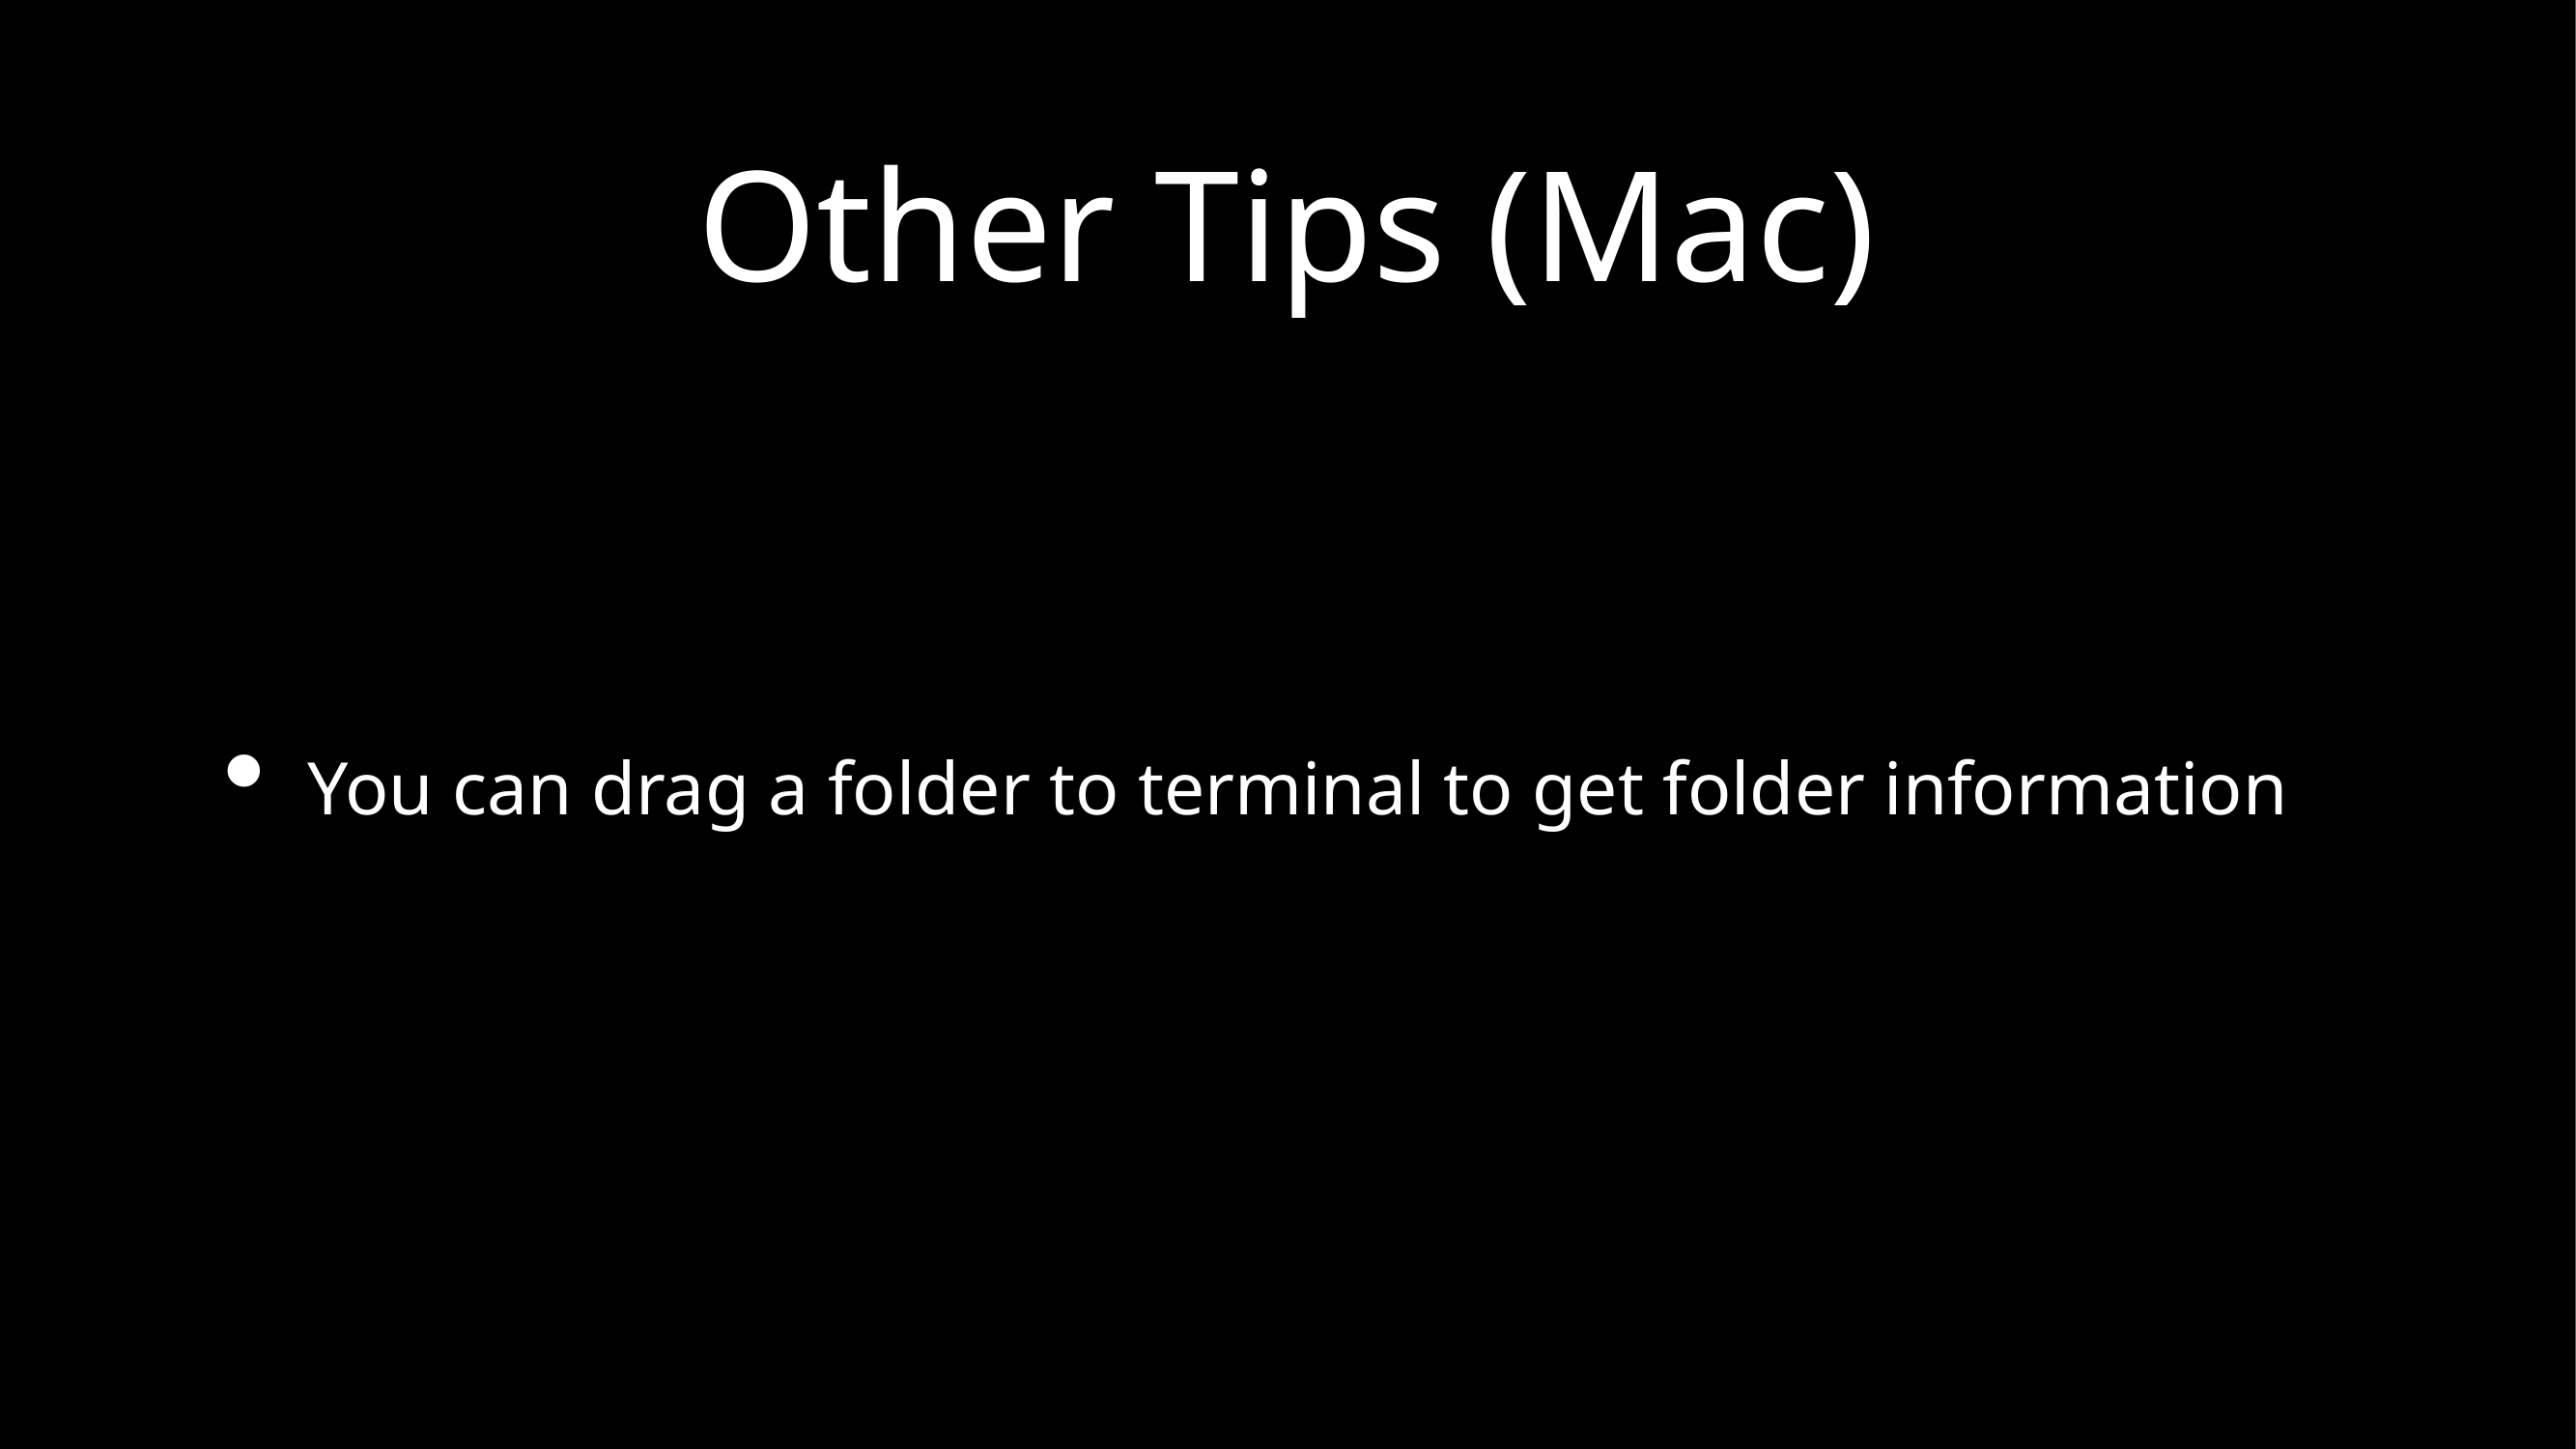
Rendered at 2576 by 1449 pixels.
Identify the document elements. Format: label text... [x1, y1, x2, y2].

list You can drag a folder to terminal to get folder information [183, 412, 2392, 1317]
title Other Tips (Mac) [183, 38, 2392, 404]
